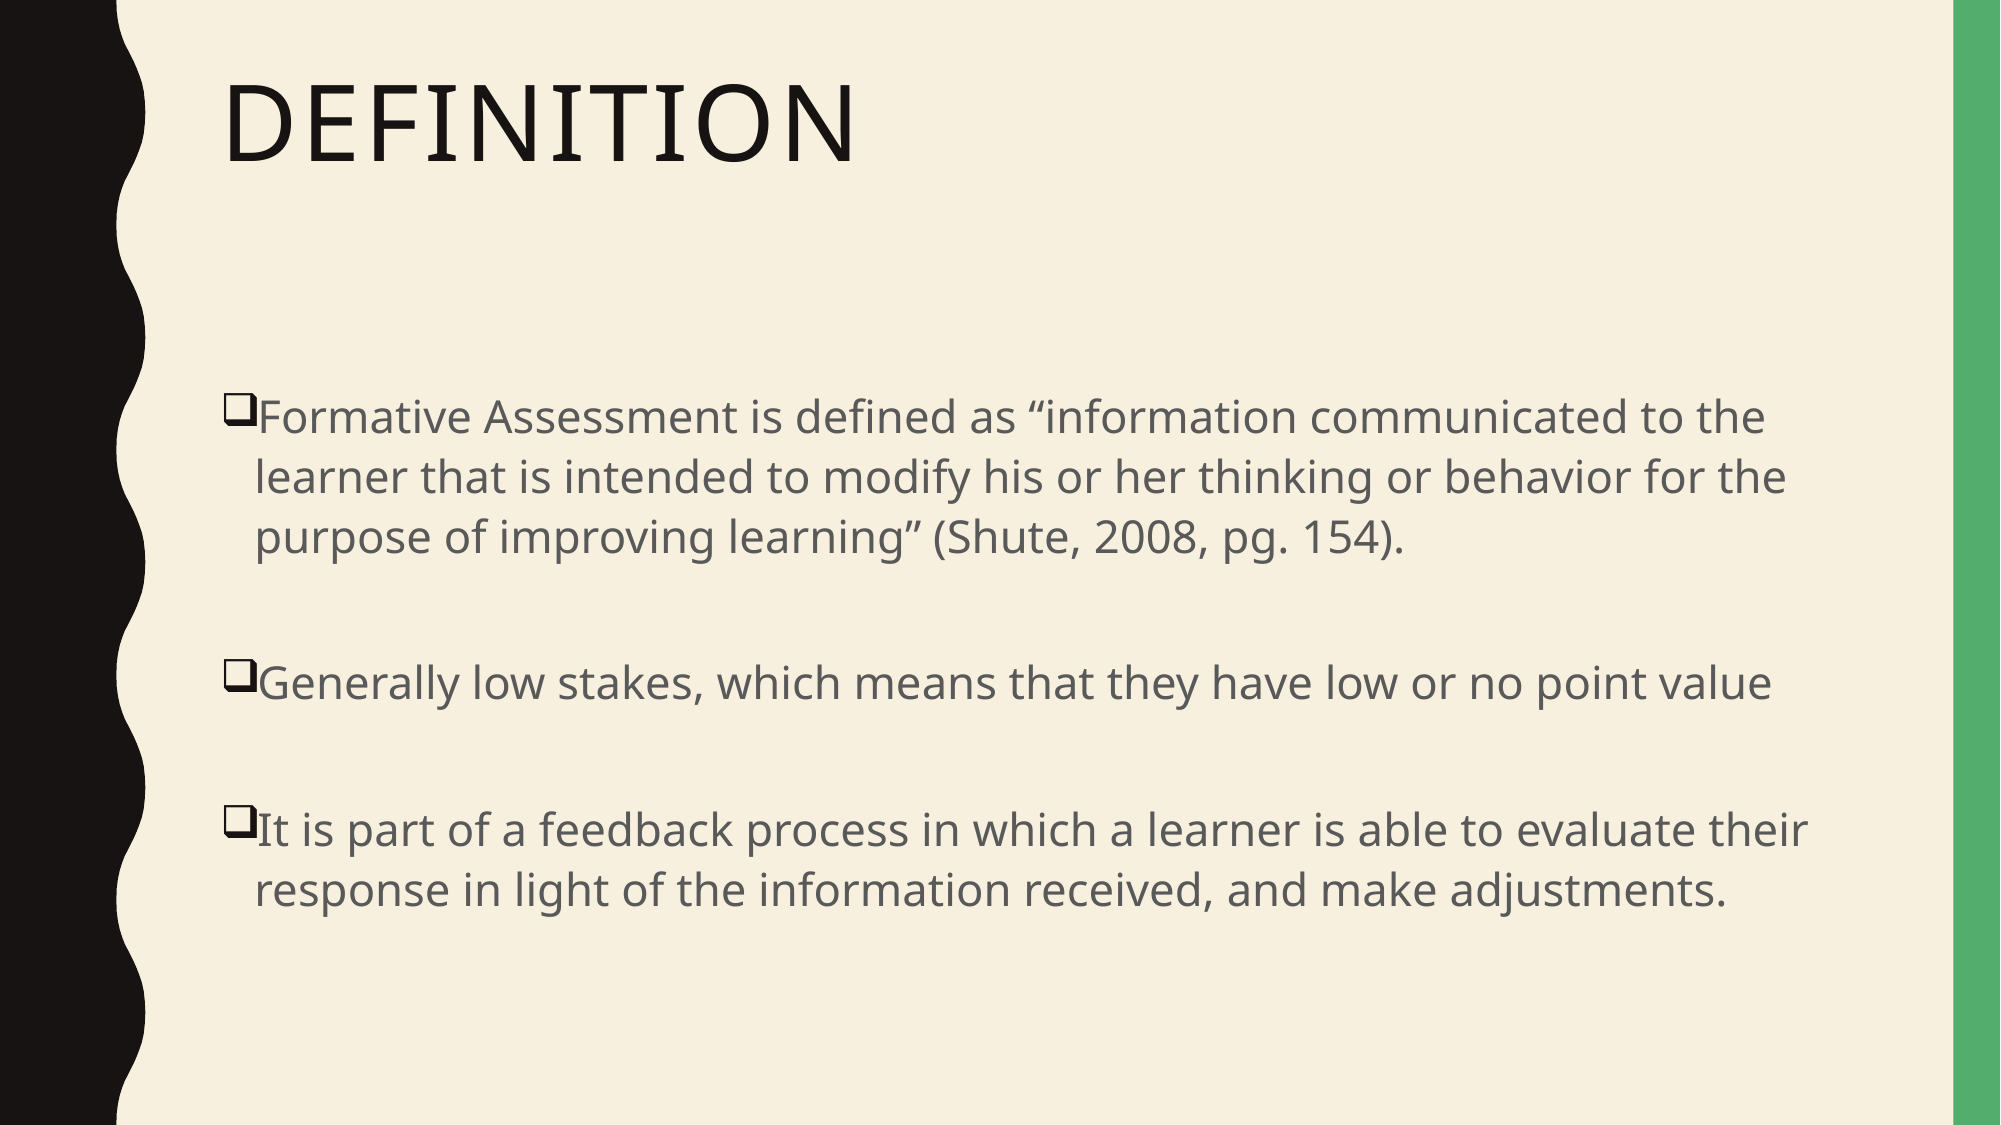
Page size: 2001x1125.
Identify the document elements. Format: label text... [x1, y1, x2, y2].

list Formative Assessment is defined as “information communicated to the learner that is intended to modify his or her thinking or behavior for the purpose of improving learning” (Shute, 2008, pg. 154). Generally low stakes, which means that they have low or no point value It is part of a feedback process in which a learner is able to evaluate their response in light of the information received, and make adjustments. [205, 375, 1875, 965]
title Definition [205, 62, 1875, 308]
